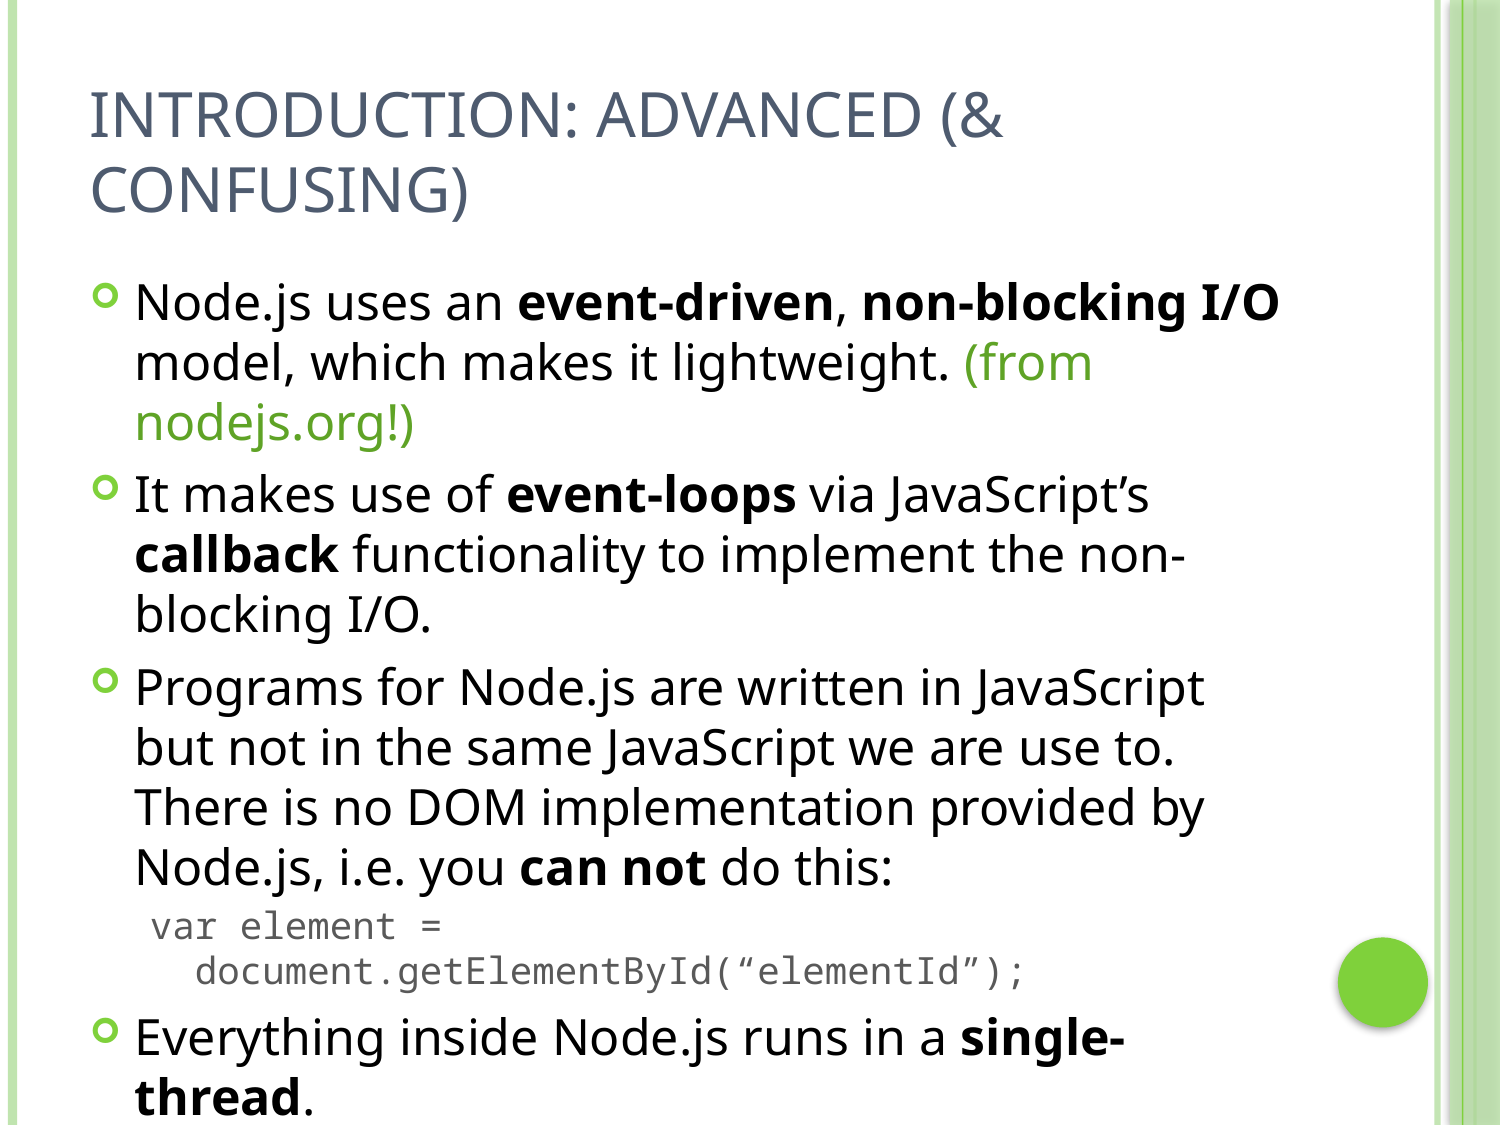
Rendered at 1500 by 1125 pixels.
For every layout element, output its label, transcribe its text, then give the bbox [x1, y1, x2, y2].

list Node.js uses an event-driven, non-blocking I/O model, which makes it lightweight. (from nodejs.org!) It makes use of event-loops via JavaScript’s callback functionality to implement the non-blocking I/O. Programs for Node.js are written in JavaScript but not in the same JavaScript we are use to. There is no DOM implementation provided by Node.js, i.e. you can not do this: var element = document.getElementById(“elementId”); Everything inside Node.js runs in a single-thread. [75, 262, 1300, 1062]
title Introduction: Advanced (& Confusing) [75, 45, 1300, 233]
